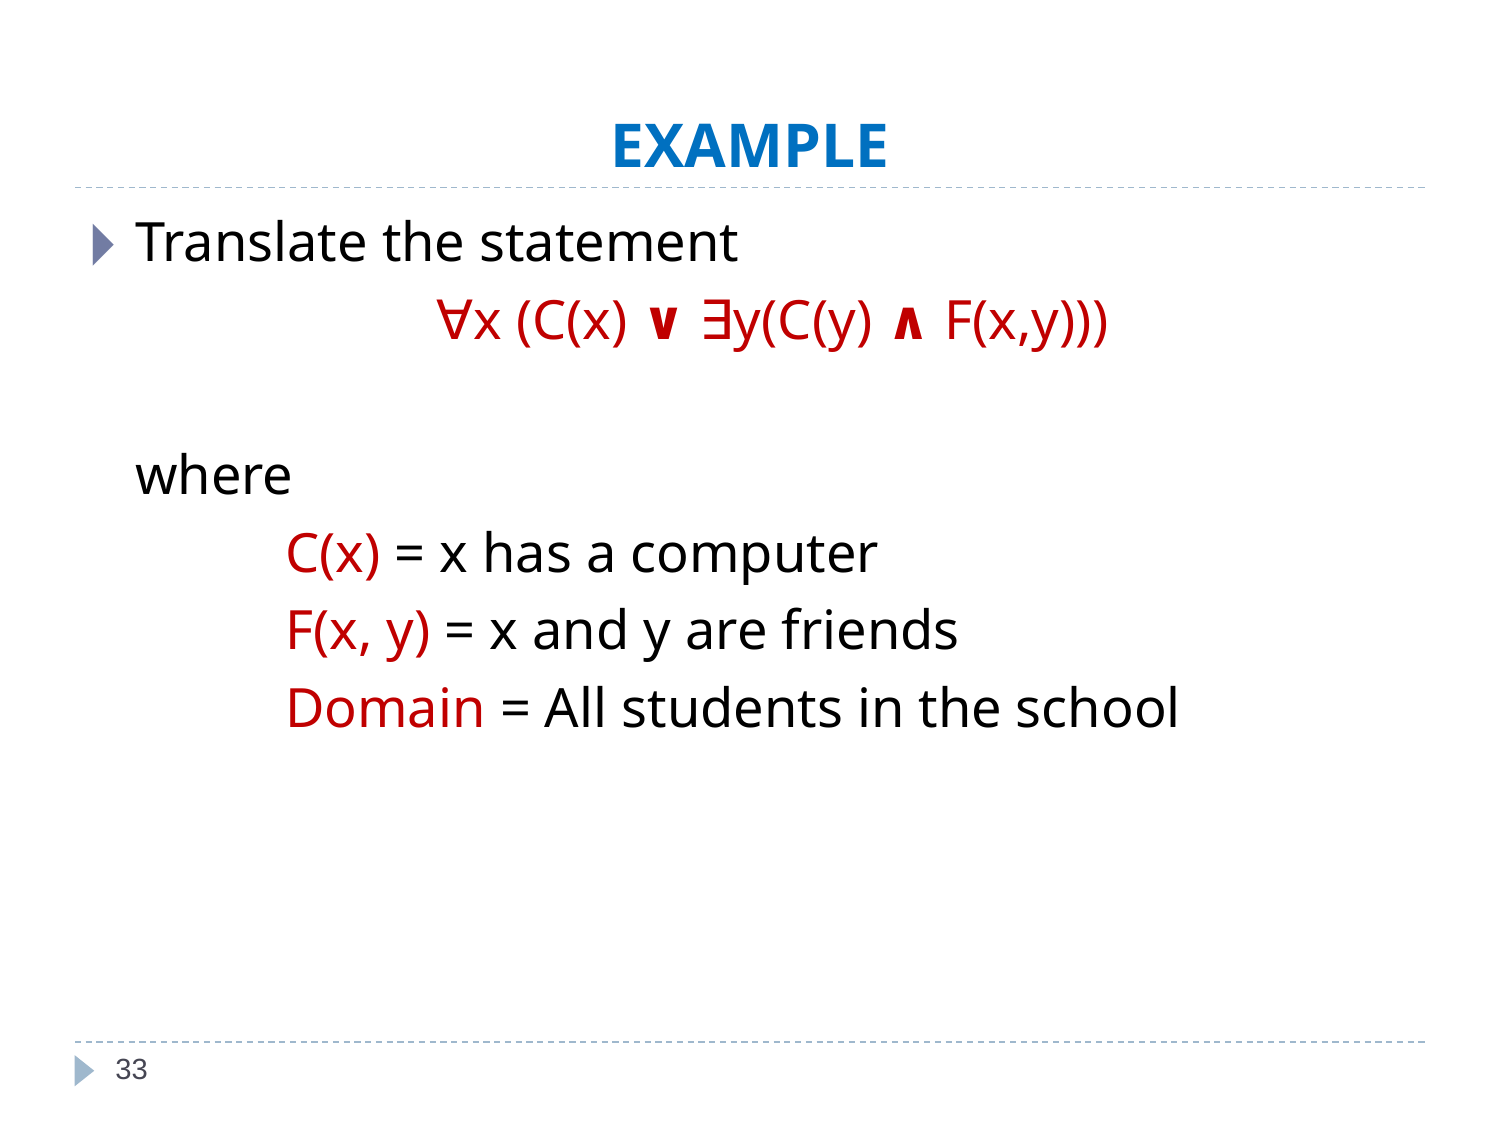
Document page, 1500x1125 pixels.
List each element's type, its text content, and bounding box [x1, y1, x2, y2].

title EXAMPLE [75, 24, 1425, 188]
slide_number ‹#› [100, 1042, 426, 1103]
list Translate the statement ∀x (C(x) ∨ ∃y(C(y) ∧ F(x,y))) where C(x) = x has a computer F(x, y) = x and y are friends Domain = All students in the school [75, 200, 1425, 1010]
